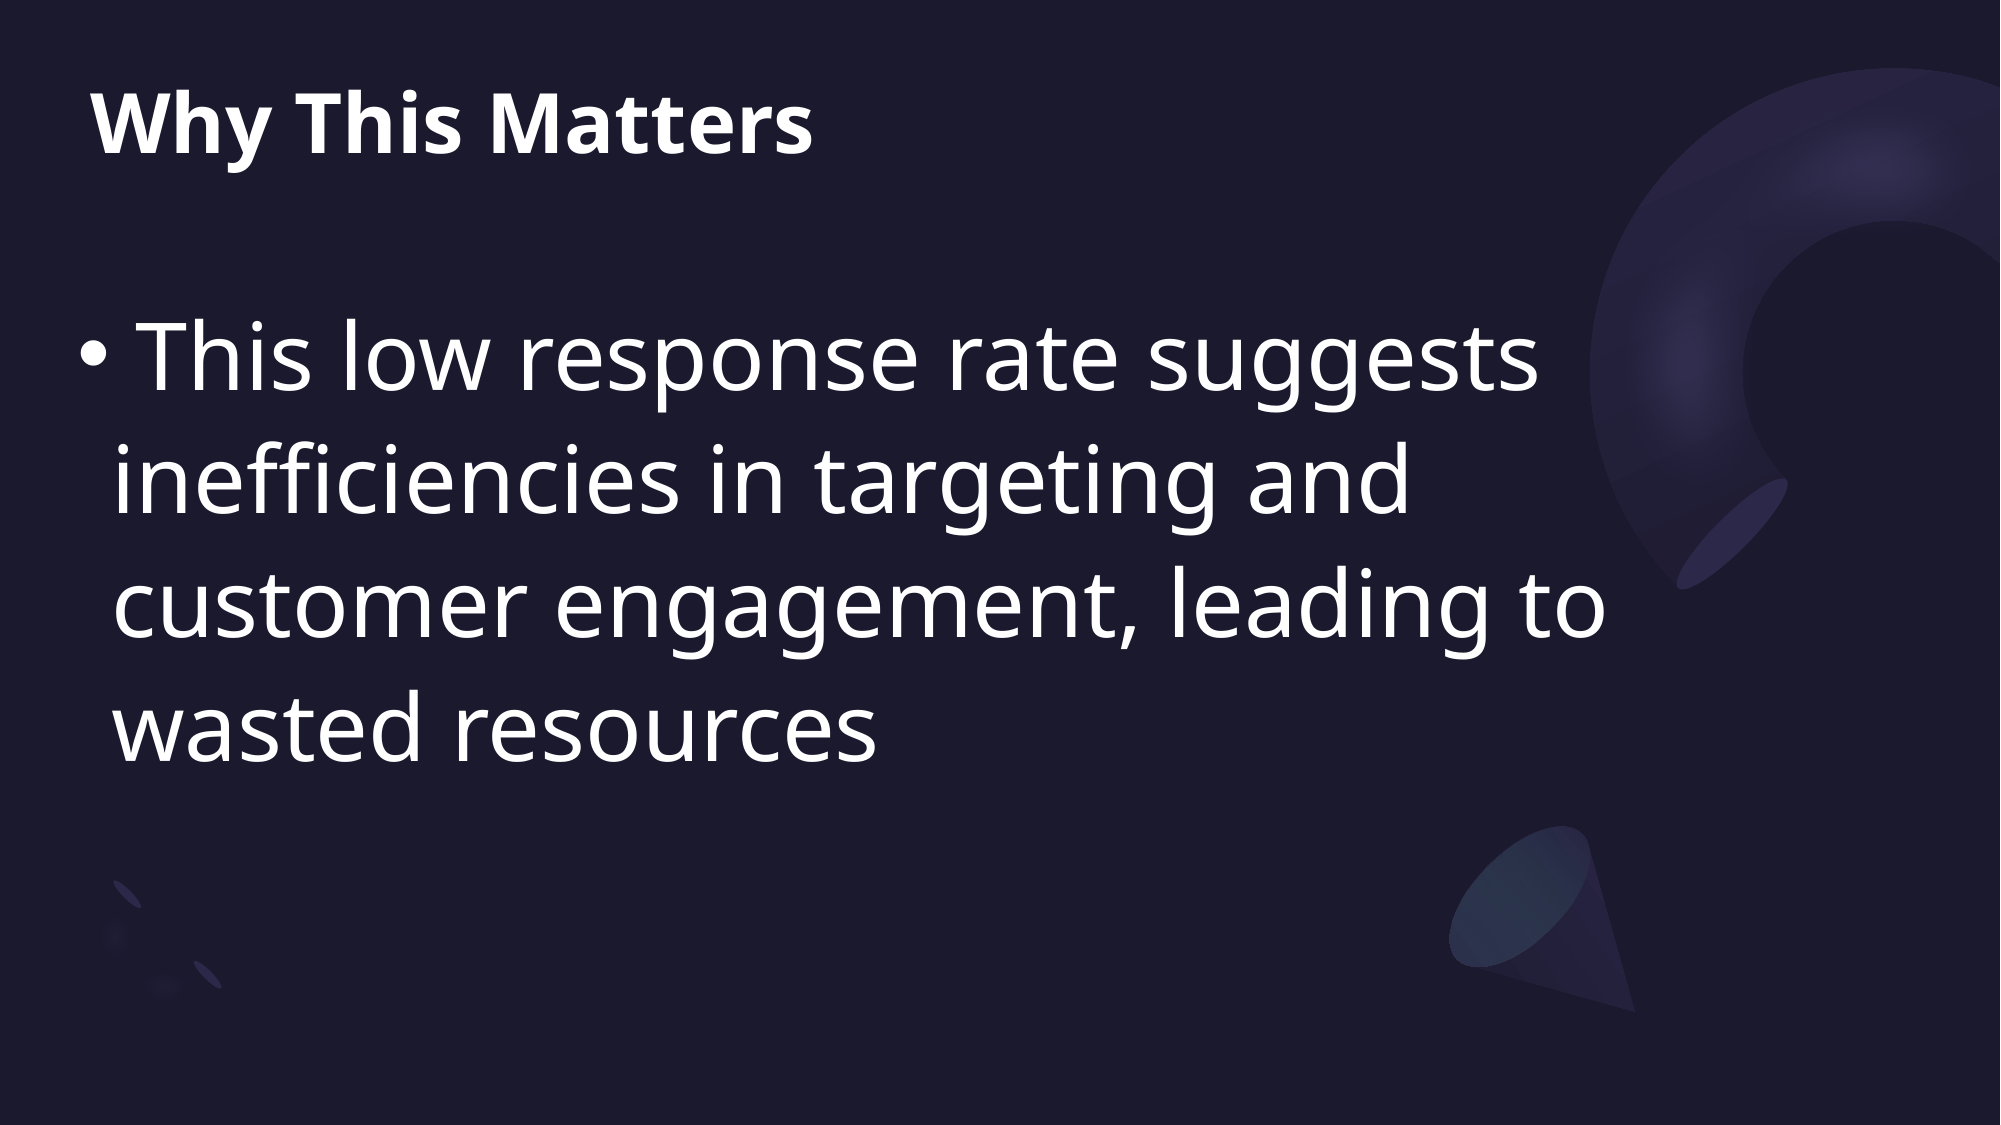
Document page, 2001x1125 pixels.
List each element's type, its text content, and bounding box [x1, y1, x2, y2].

title Why This Matters [90, 81, 1397, 270]
list This low response rate suggests inefficiencies in targeting and customer engagement, leading to wasted resources [77, 285, 1849, 781]
